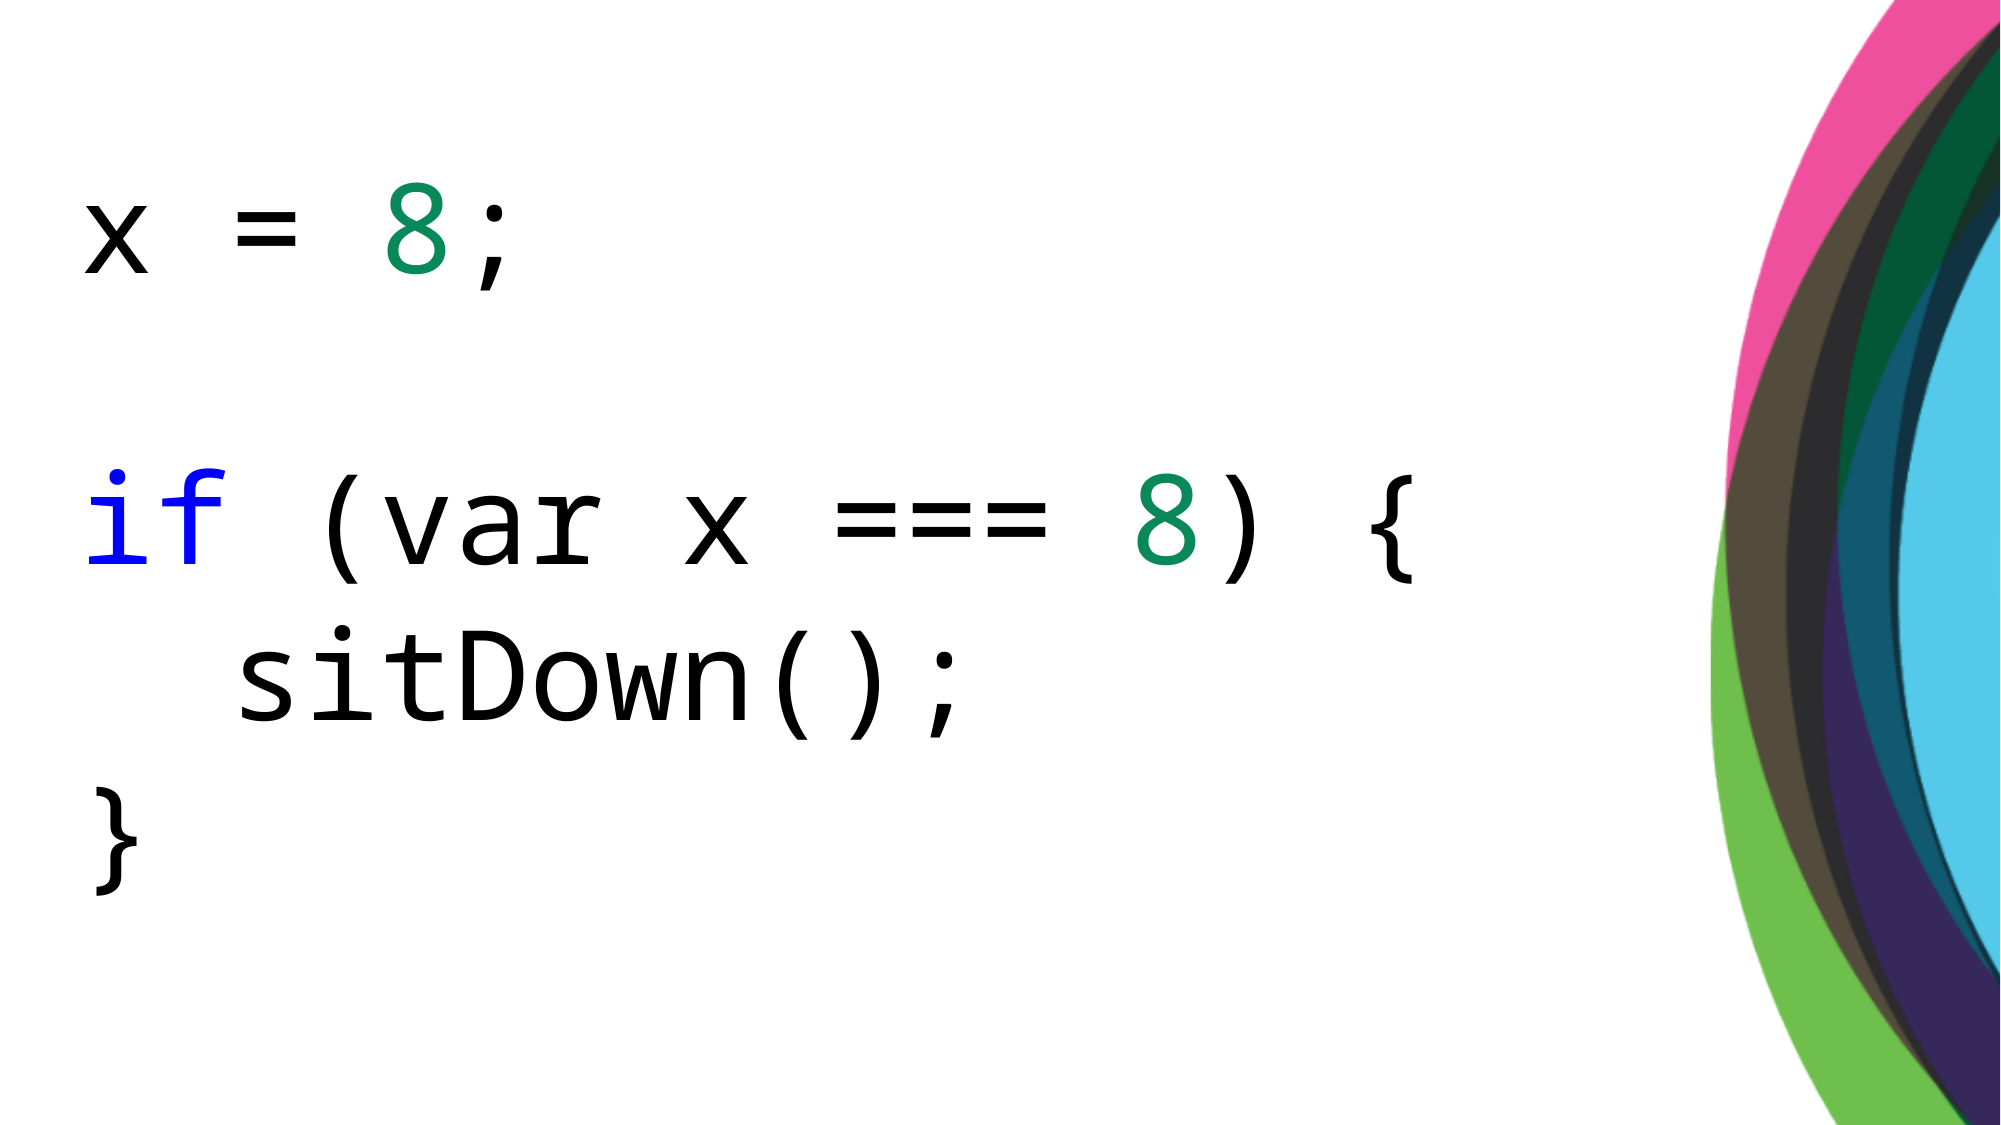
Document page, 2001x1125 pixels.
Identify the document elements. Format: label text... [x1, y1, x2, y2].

list x = 8; if (var x === 8) { sitDown(); } [64, 158, 1648, 1067]
picture [1711, 0, 2001, 1125]
